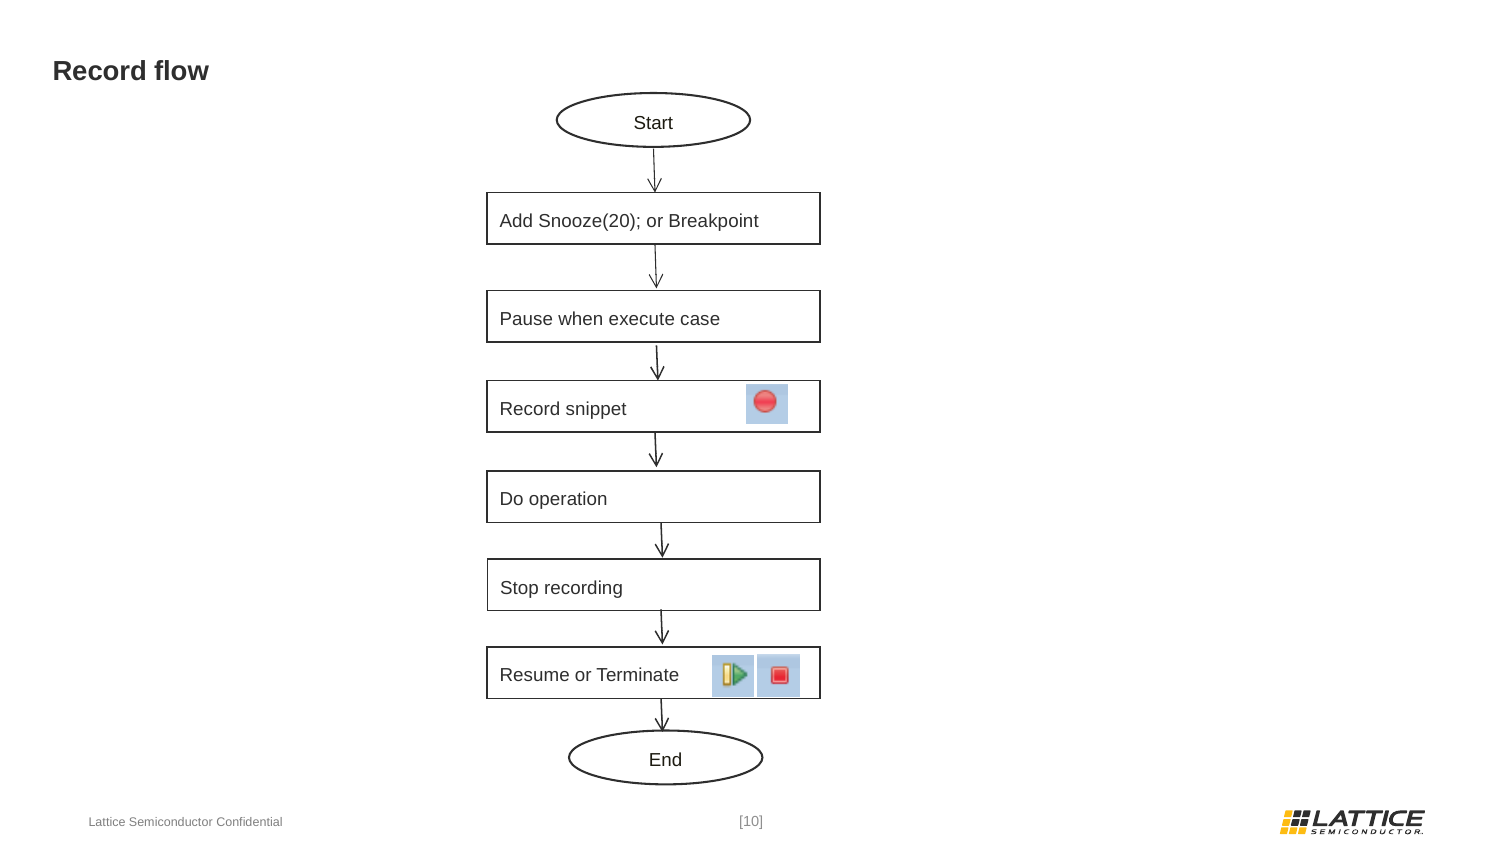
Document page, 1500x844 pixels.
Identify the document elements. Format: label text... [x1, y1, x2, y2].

picture [757, 654, 800, 697]
text_box Add Snooze(20); or Breakpoint [486, 192, 821, 245]
text_box Record snippet [486, 379, 821, 433]
text_box Do operation [486, 470, 821, 523]
text_box Resume or Terminate [486, 646, 821, 699]
picture [712, 655, 754, 697]
picture [746, 384, 788, 424]
text_box Start [555, 91, 752, 148]
text_box End [567, 729, 764, 786]
title Record flow [37, 45, 1379, 94]
text_box Stop recording [486, 558, 821, 612]
text_box Pause when execute case [486, 289, 821, 343]
